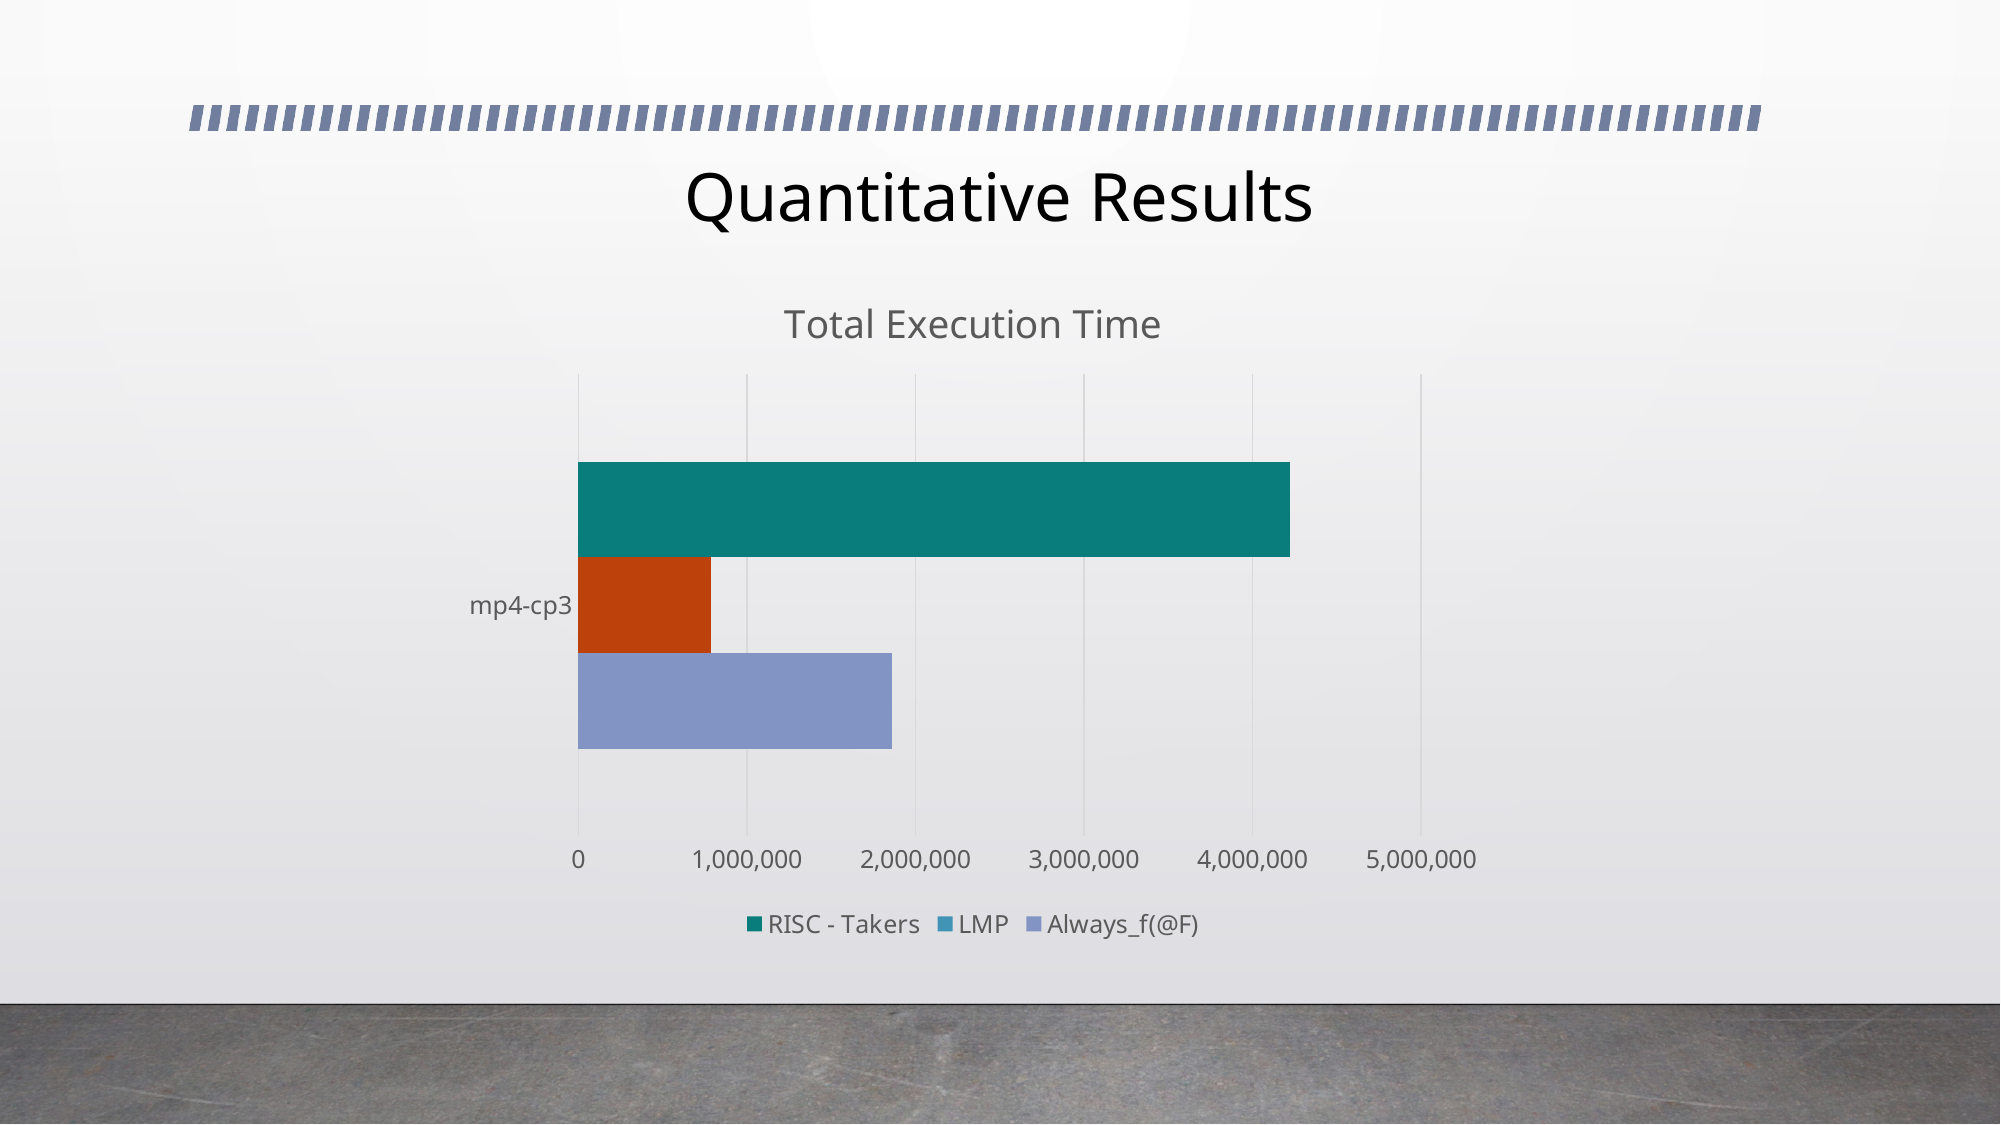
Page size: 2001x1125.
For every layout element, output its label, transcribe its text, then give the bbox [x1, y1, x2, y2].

title Quantitative Results [212, 156, 1788, 263]
chart [448, 262, 1499, 948]
picture [0, 1004, 2000, 1124]
